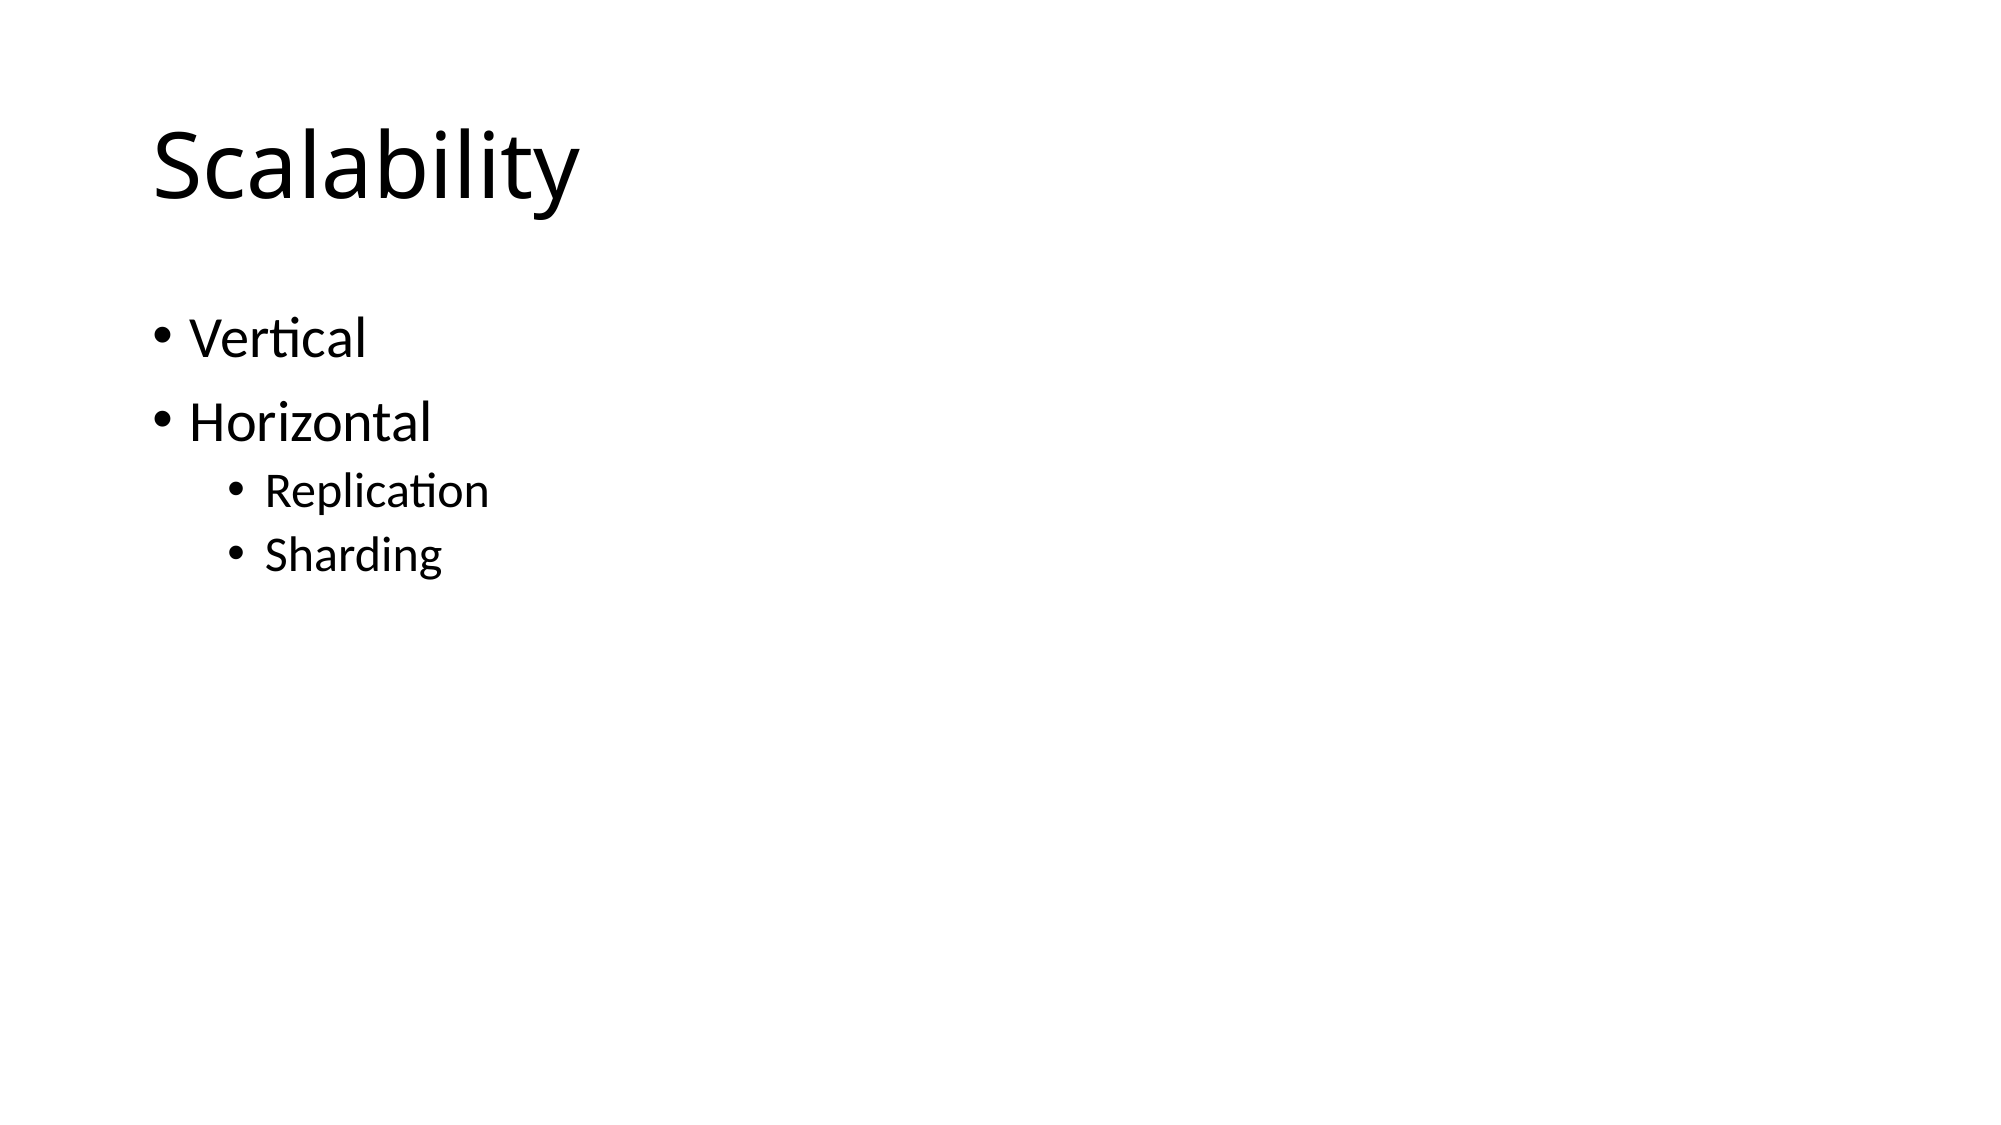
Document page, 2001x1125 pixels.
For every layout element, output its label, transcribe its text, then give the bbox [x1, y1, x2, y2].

list Vertical Horizontal Replication Sharding [137, 299, 1863, 1014]
title Scalability [137, 59, 1863, 278]
